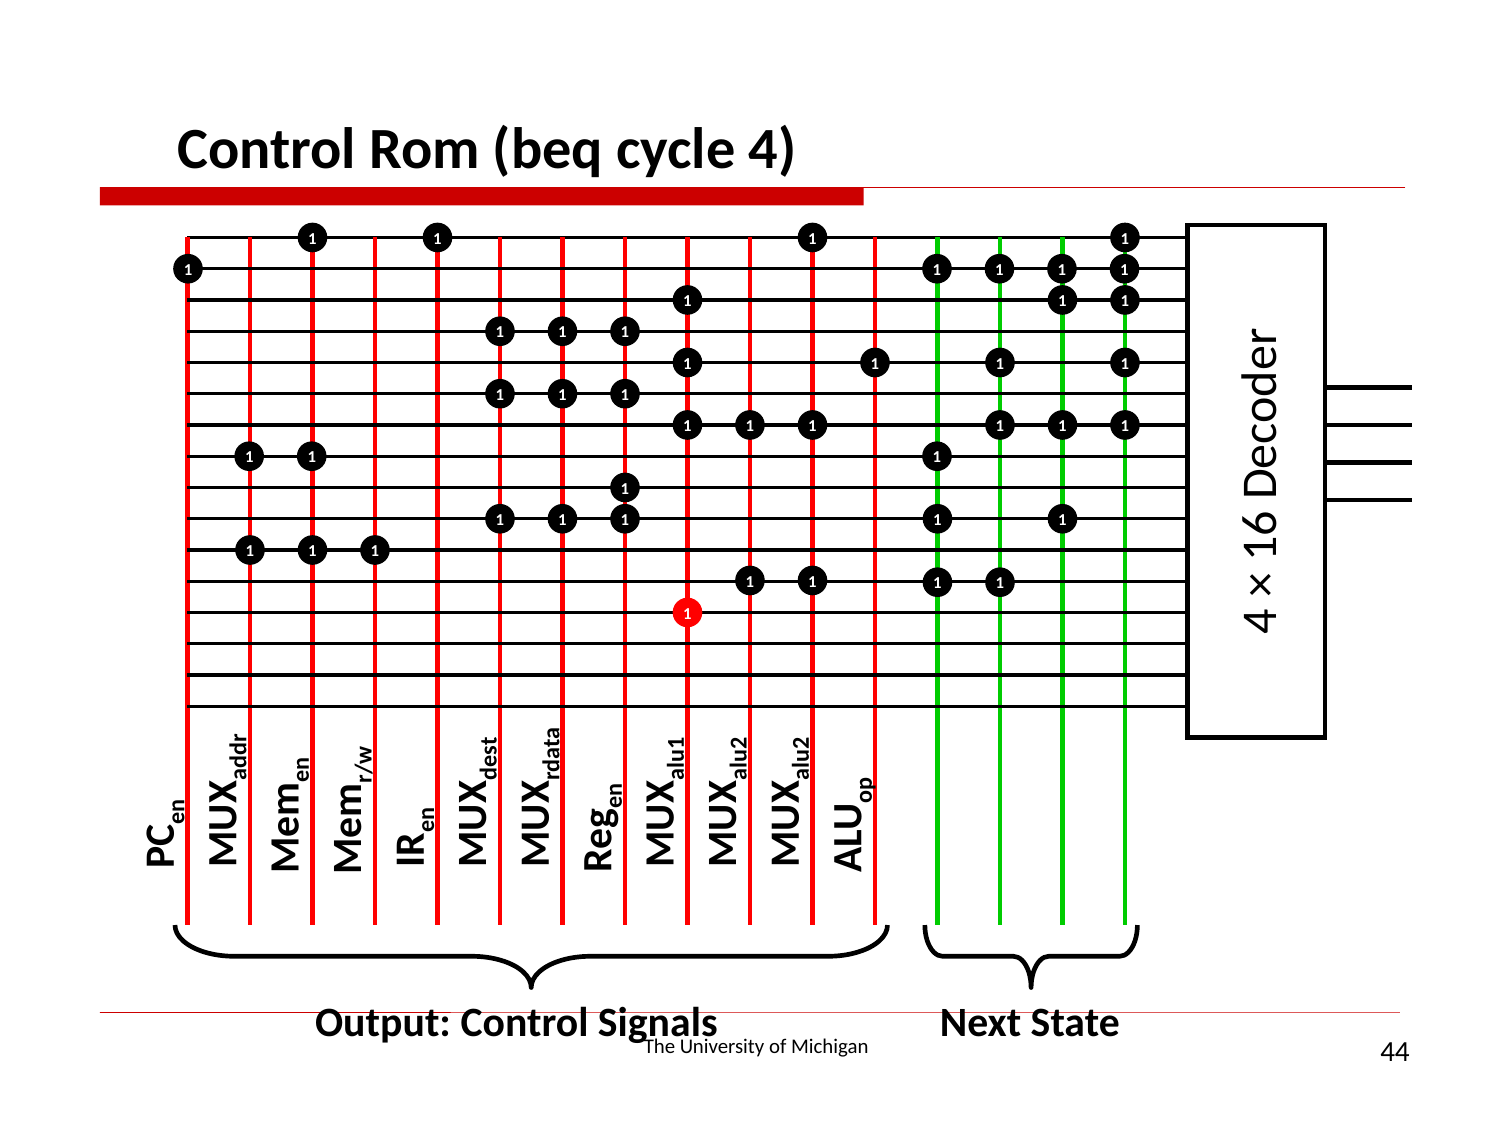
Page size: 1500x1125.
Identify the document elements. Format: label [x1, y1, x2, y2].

title [162, 0, 1413, 188]
text_box [124, 224, 1413, 1054]
slide_number [1074, 1024, 1426, 1103]
